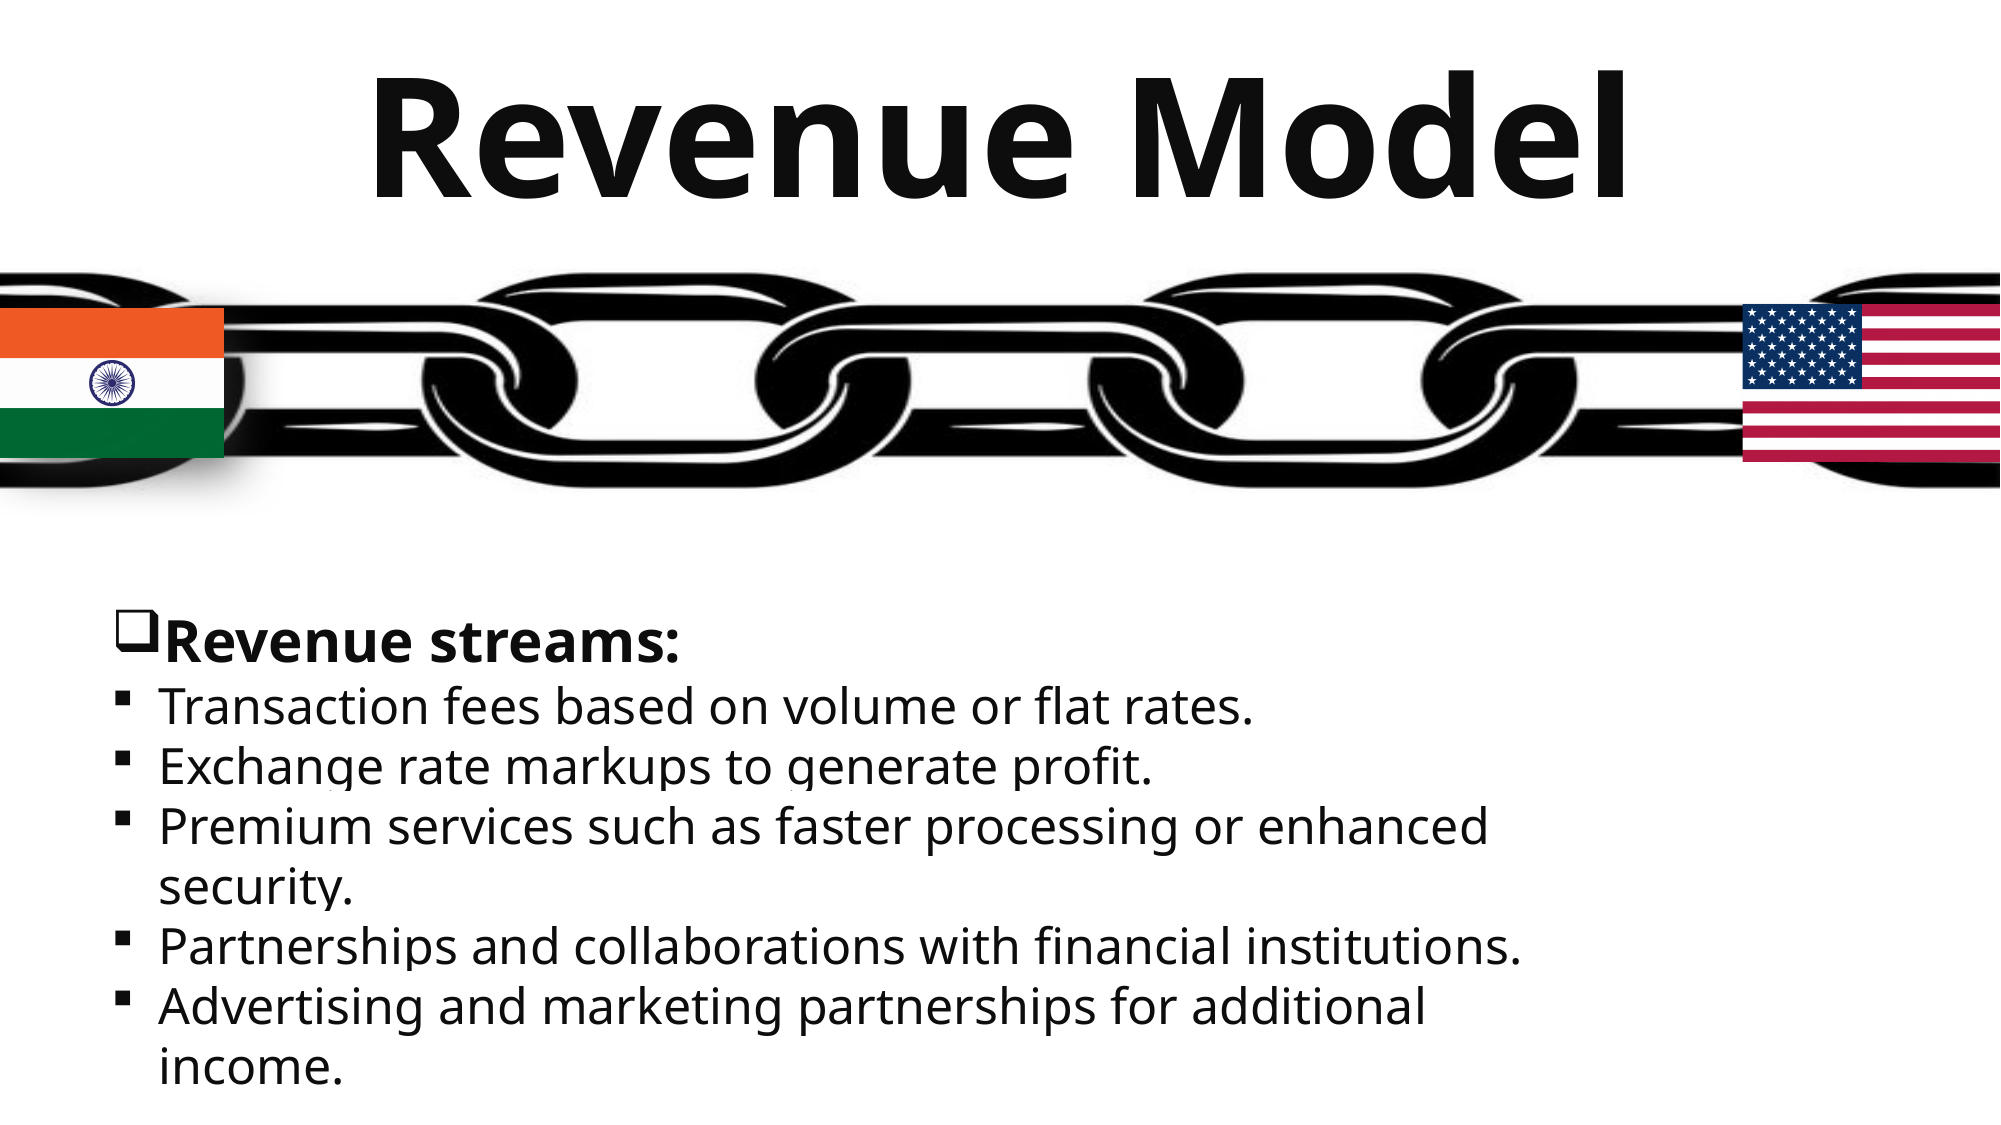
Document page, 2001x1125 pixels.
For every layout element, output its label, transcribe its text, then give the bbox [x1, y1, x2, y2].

picture [0, 240, 2000, 507]
text_box Revenue Model [0, 23, 2000, 238]
text_box Revenue streams: Transaction fees based on volume or flat rates. Exchange rate markups to generate profit. Premium services such as faster processing or enhanced security. Partnerships and collaborations with financial institutions. Advertising and marketing partnerships for additional income. [96, 596, 1609, 1102]
